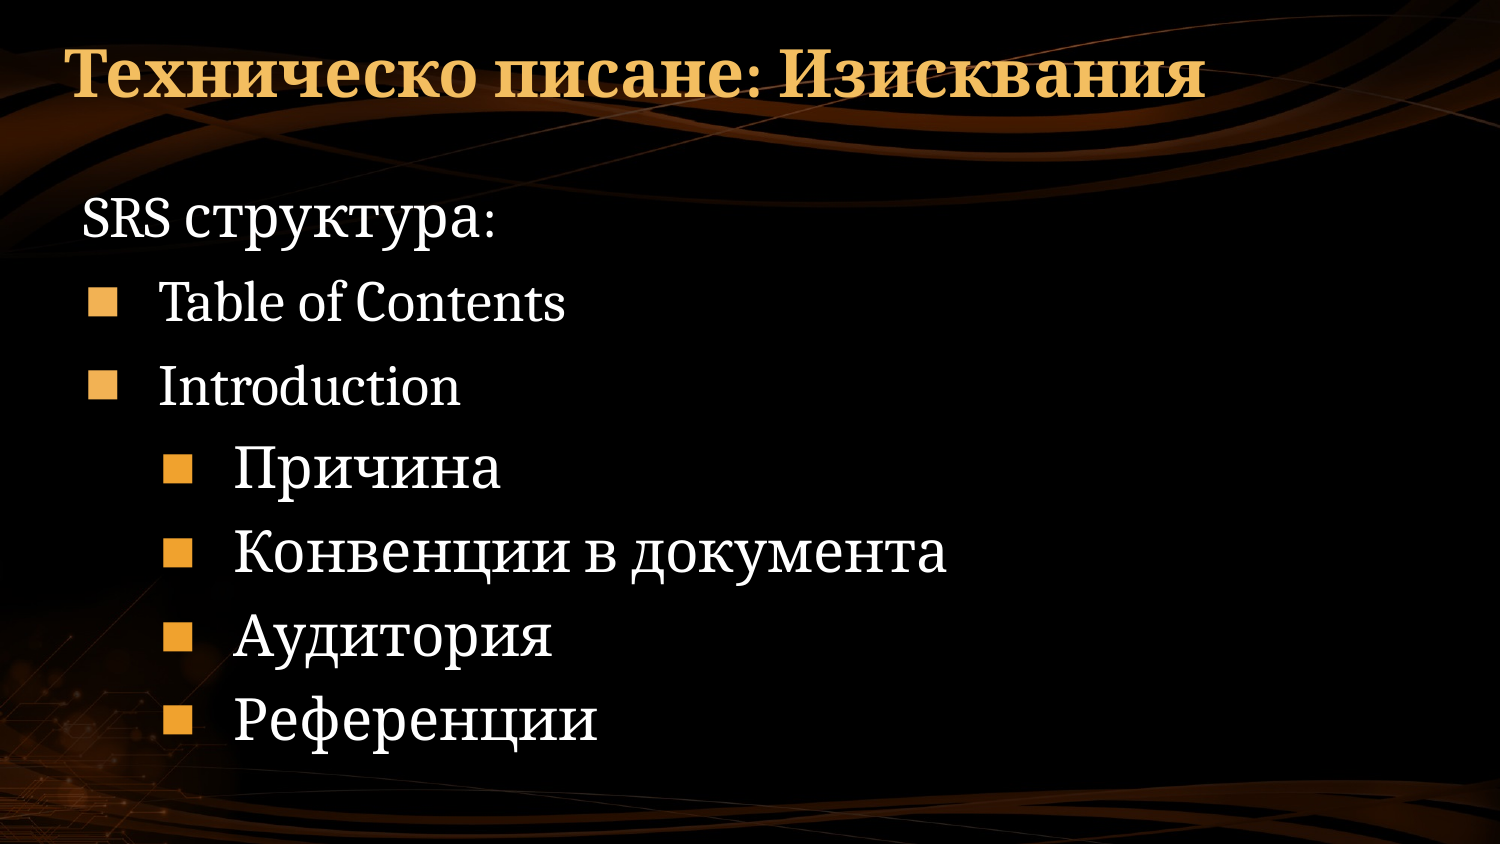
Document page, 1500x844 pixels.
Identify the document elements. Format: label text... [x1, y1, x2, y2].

list SRS структура: Table of Contents Introduction Причина Конвенции в документа Аудитория Референции [51, 171, 1449, 827]
title Техническо писане: Изисквания [51, 28, 1449, 123]
picture [0, 0, 1500, 844]
